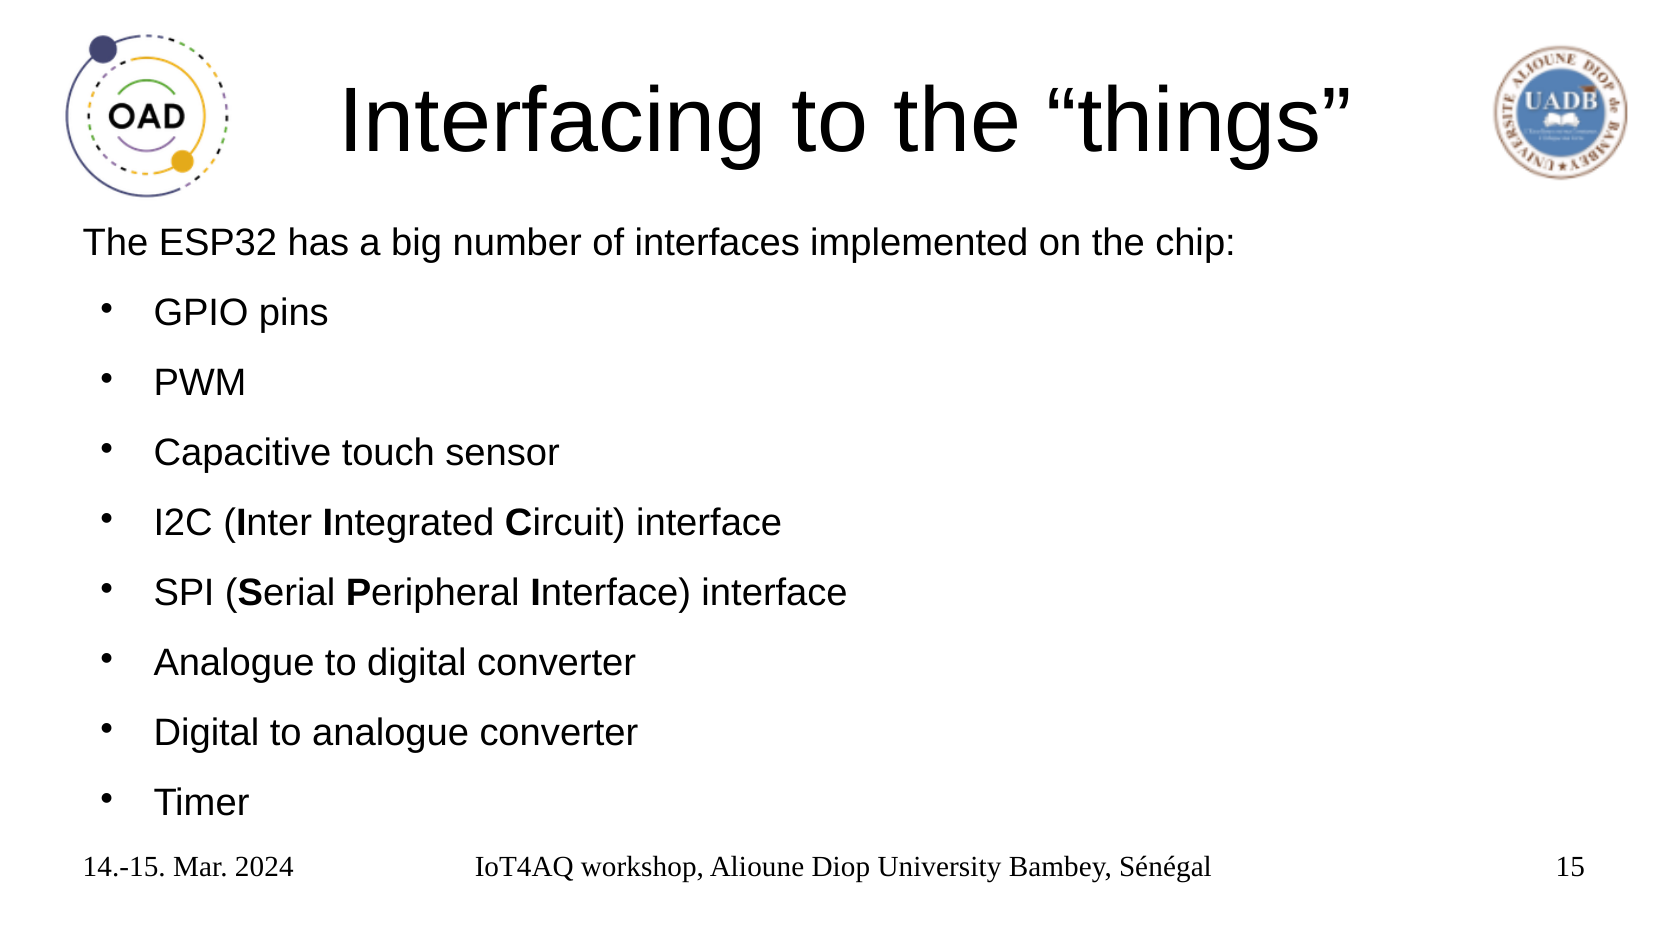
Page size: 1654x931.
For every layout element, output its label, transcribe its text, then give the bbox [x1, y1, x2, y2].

list The ESP32 has a big number of interfaces implemented on the chip: GPIO pins PWM Capacitive touch sensor I2C (Inter Integrated Circuit) interface SPI (Serial Peripheral Interface) interface Analogue to digital converter Digital to analogue converter Timer [82, 217, 1571, 827]
picture [25, 20, 263, 218]
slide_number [82, 847, 375, 912]
picture [1482, 37, 1641, 188]
footer IoT4AQ workshop, Alioune Diop University Bambey, Sénégal [375, 847, 1312, 912]
title Interfacing to the “things” [262, 37, 1430, 193]
slide_number 15 [1312, 847, 1586, 912]
